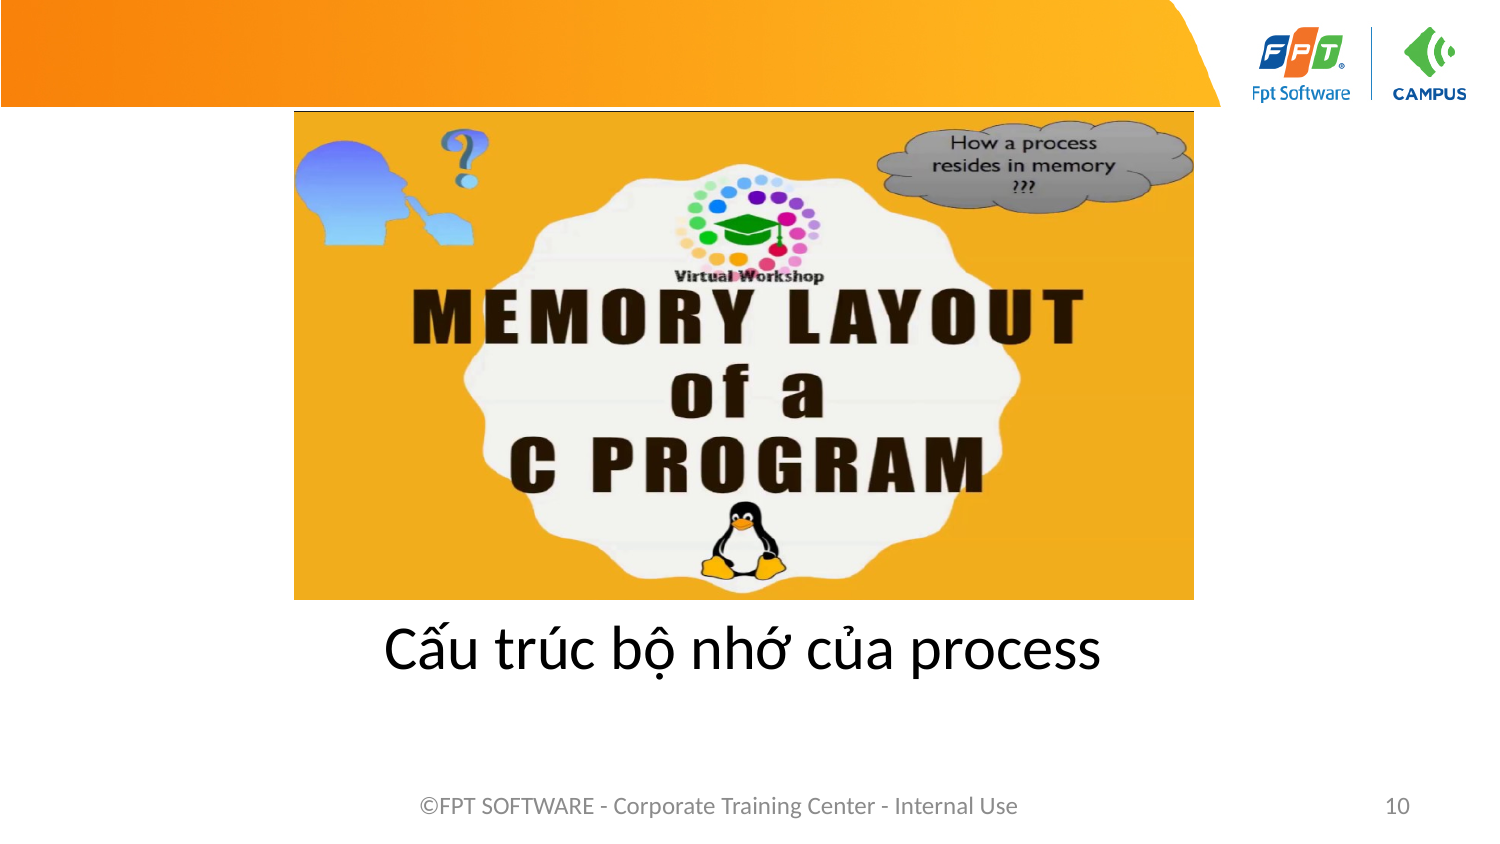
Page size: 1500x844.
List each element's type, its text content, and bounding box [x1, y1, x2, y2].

slide_number 10 [1074, 782, 1425, 827]
footer ©FPT SOFTWARE - Corporate Training Center - Internal Use [395, 782, 1043, 827]
list Cấu trúc bộ nhớ của process [294, 606, 1194, 738]
picture [1, 0, 1499, 844]
